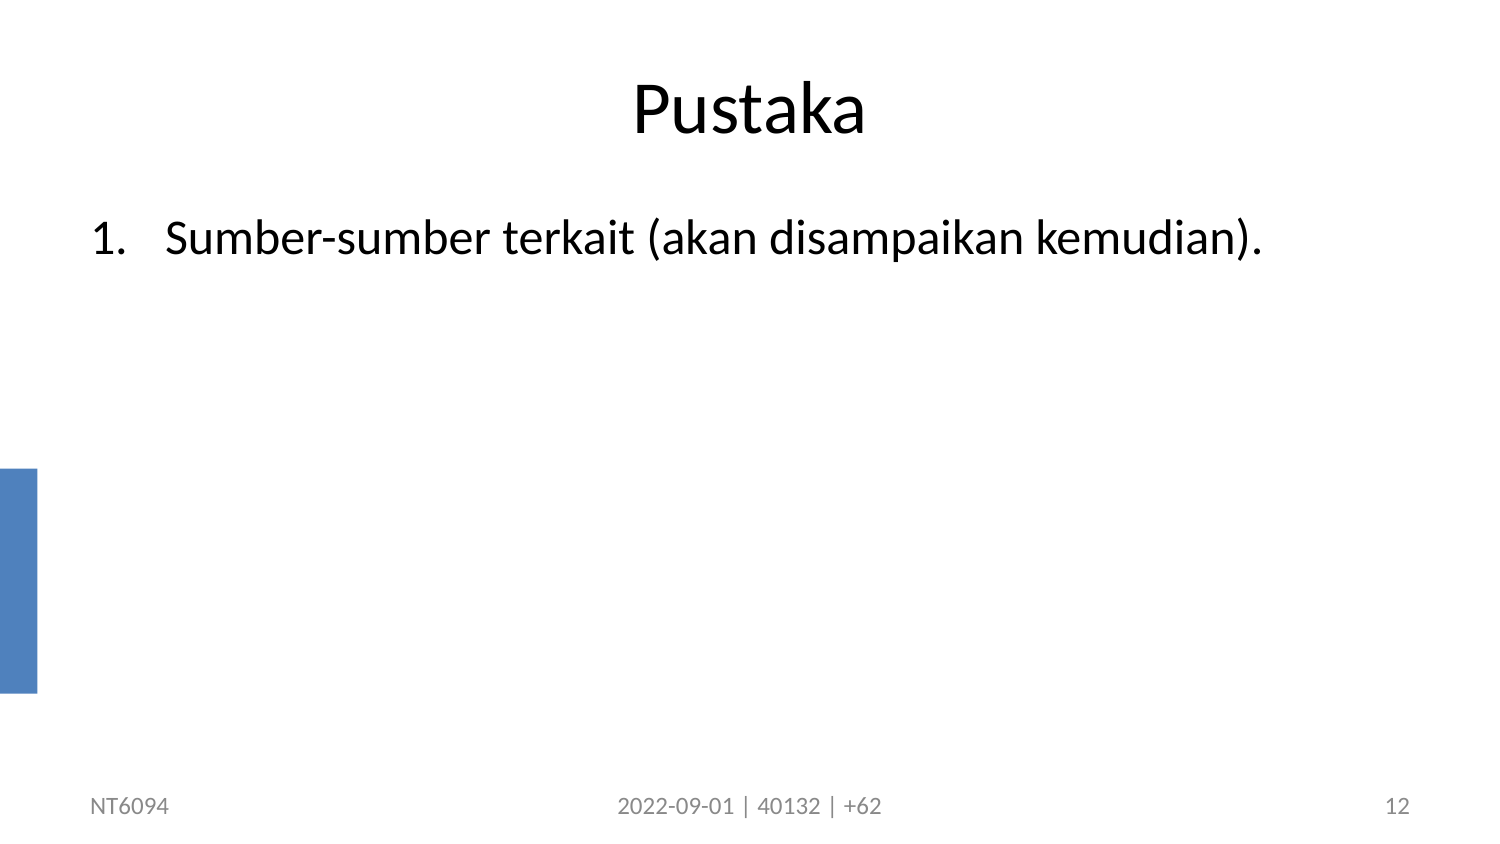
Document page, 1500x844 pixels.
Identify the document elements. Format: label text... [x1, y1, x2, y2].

slide_number 12 [1074, 782, 1425, 827]
list Sumber-sumber terkait (akan disampaikan kemudian). [74, 196, 1426, 754]
slide_number NT6094 [75, 782, 463, 827]
footer 2022-09-01 | 40132 | +62 [512, 782, 988, 827]
title Pustaka [74, 33, 1426, 175]
